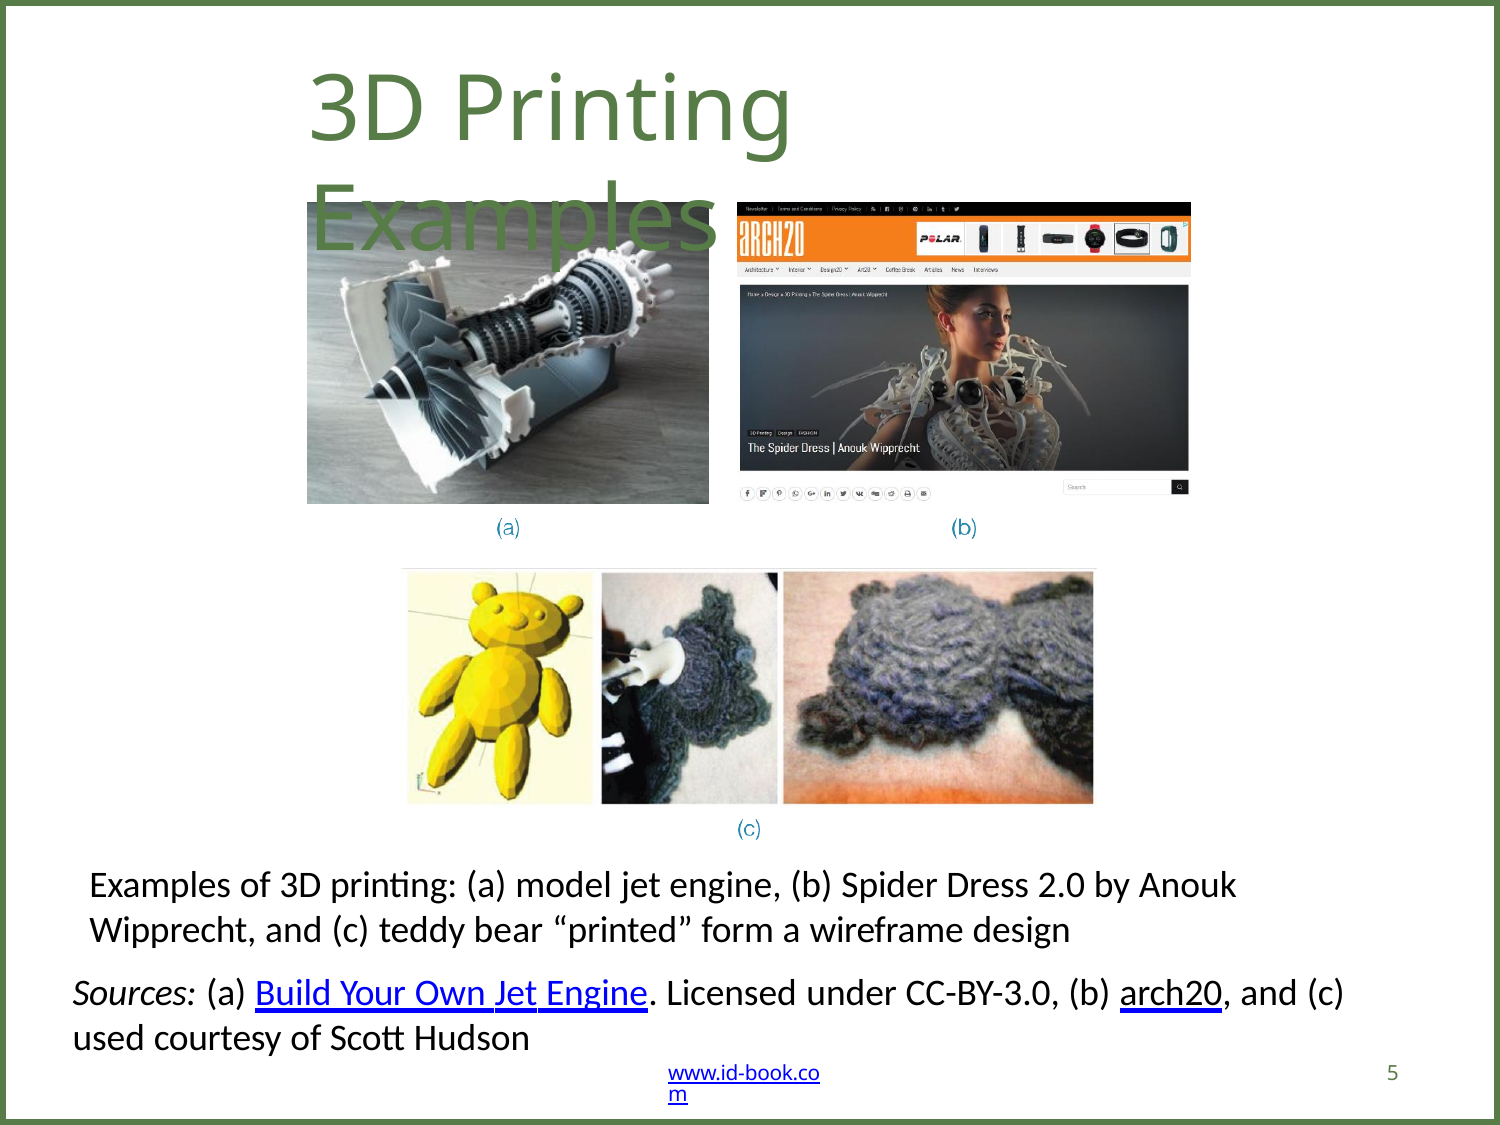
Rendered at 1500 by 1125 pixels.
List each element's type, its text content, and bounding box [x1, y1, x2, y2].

picture [737, 819, 760, 841]
text_box [1380, 1059, 1417, 1088]
picture [737, 201, 1191, 505]
title 3D Printing Examples [306, 46, 1193, 269]
picture [307, 201, 709, 505]
picture [952, 518, 976, 539]
picture [496, 518, 519, 539]
picture [401, 568, 1098, 809]
text_box Examples of 3D printing: (a) model jet engine, (b) Spider Dress 2.0 by Anouk Wipprecht, and (c) teddy bear “printed” form a wireframe design Sources: (a) Build Your Own Jet Engine. Licensed under CC-BY-3.0, (b) arch20, and (c) used courtesy of Scott Hudson [70, 857, 1359, 1059]
text_box www.id-book.com [666, 1059, 834, 1088]
